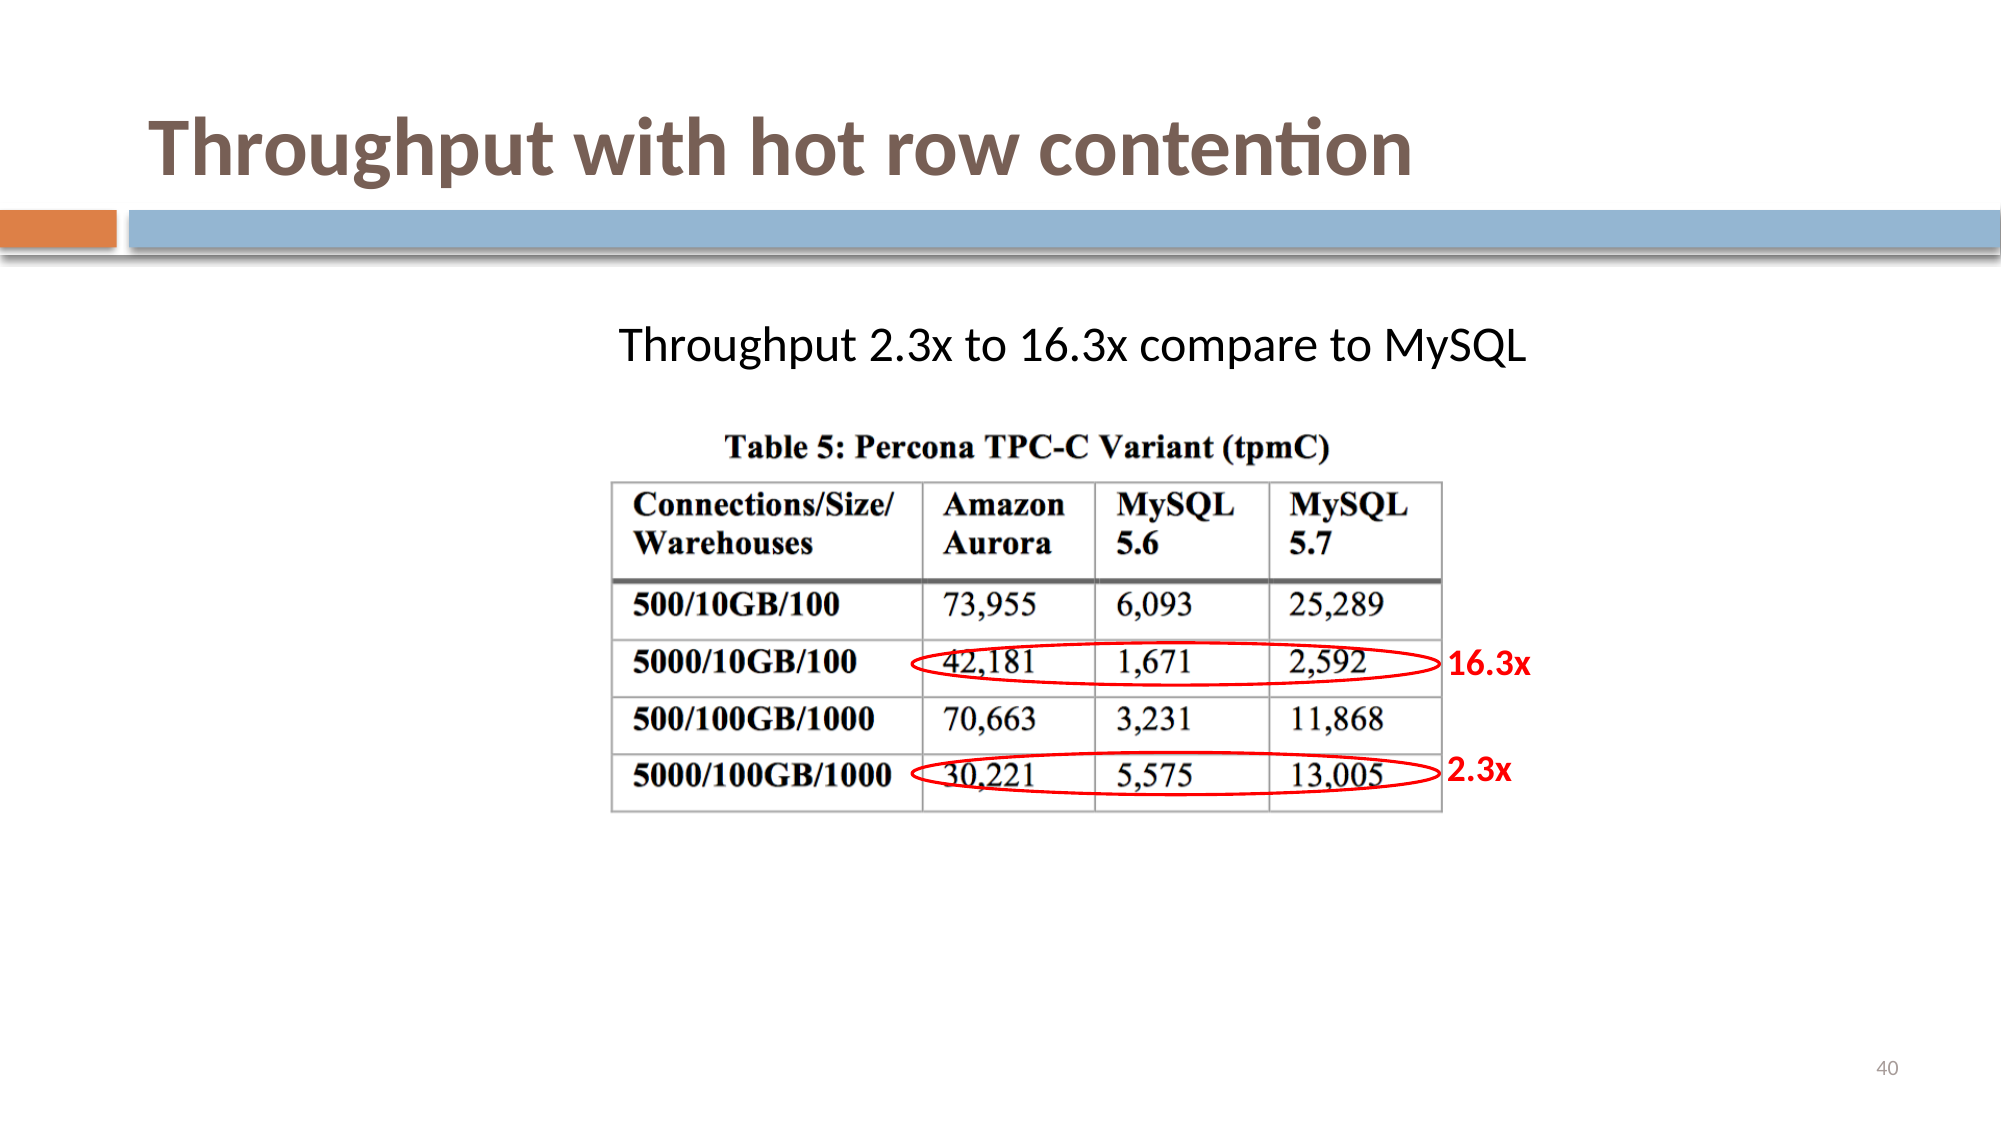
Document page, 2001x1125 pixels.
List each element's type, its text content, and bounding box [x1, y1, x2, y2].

text_box 2.3x [1475, 729, 1558, 805]
text_box Throughput 2.3x to 16.3x compare to MySQL [603, 304, 1542, 379]
text_box 16.3x [1475, 623, 1585, 699]
title Throughput with hot row contention [133, 37, 1918, 200]
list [574, 424, 1470, 849]
slide_number 40 [1756, 1046, 1914, 1087]
